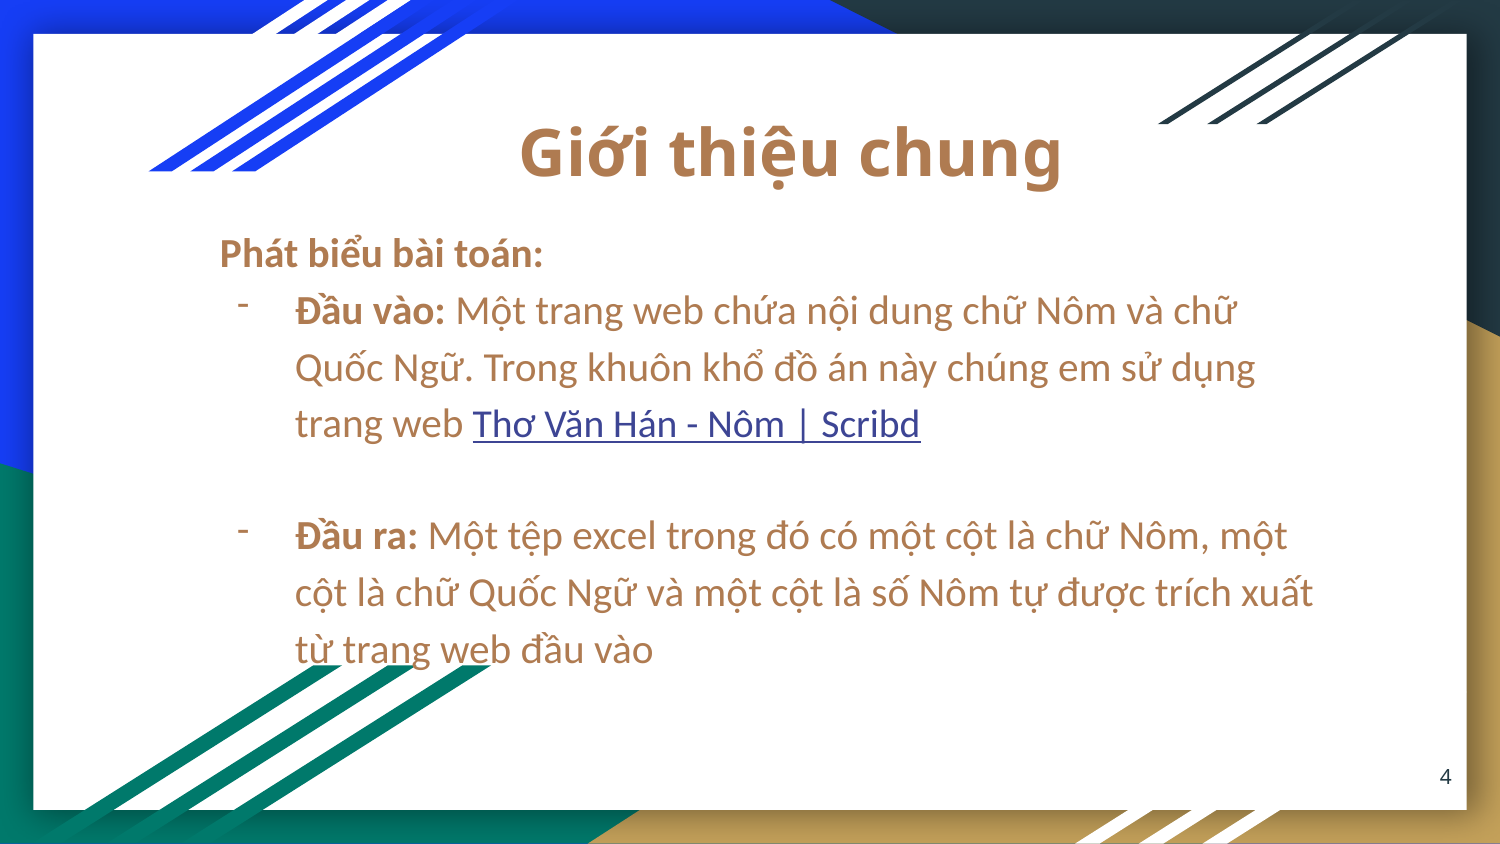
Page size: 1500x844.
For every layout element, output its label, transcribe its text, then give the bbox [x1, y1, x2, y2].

slide_number ‹#› [1376, 745, 1467, 810]
title Giới thiệu chung [503, 93, 1091, 203]
subtitle Phát biểu bài toán: Đầu vào: Một trang web chứa nội dung chữ Nôm và chữ Quốc Ngữ. Trong khuôn khổ đồ án này chúng em sử dụng trang web Thơ Văn Hán - Nôm | Scribd Đầu ra: Một tệp excel trong đó có một cột là chữ Nôm, một cột là chữ Quốc Ngữ và một cột là số Nôm tự được trích xuất từ trang web đầu vào [205, 203, 1338, 672]
